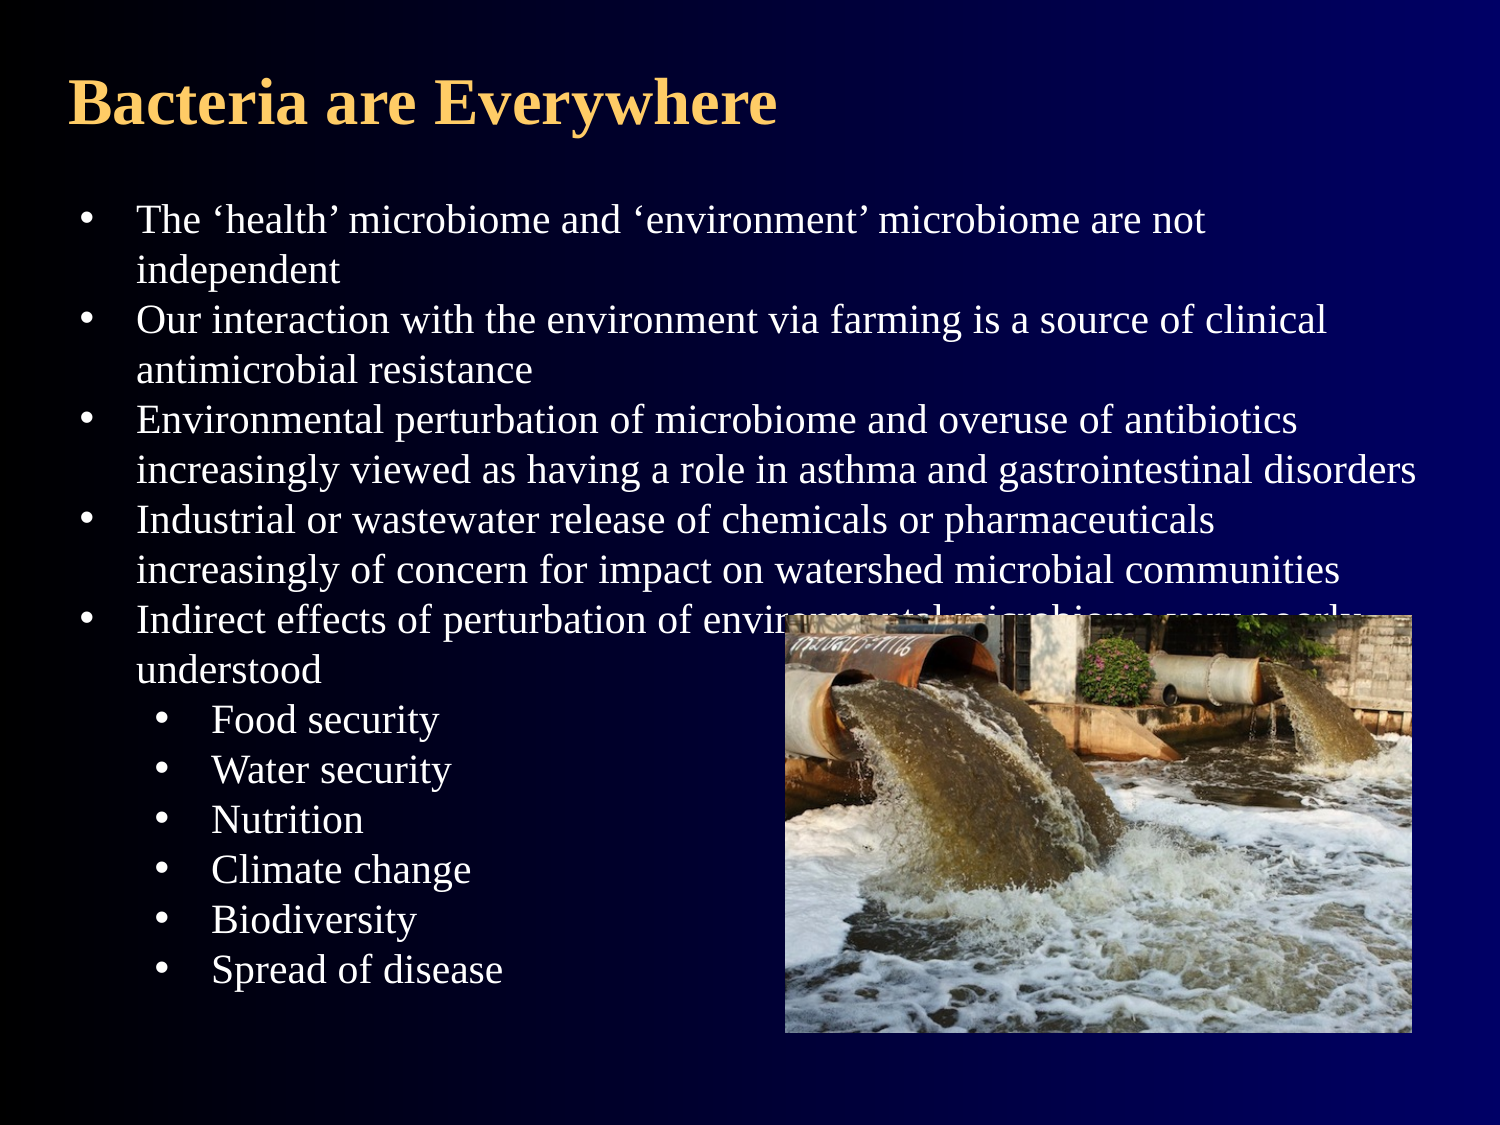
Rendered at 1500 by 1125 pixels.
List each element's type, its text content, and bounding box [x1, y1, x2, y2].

title Bacteria are Everywhere [52, 0, 1459, 225]
picture [785, 615, 1412, 1034]
text_box The ‘health’ microbiome and ‘environment’ microbiome are not independent Our interaction with the environment via farming is a source of clinical antimicrobial resistance Environmental perturbation of microbiome and overuse of antibiotics increasingly viewed as having a role in asthma and gastrointestinal disorders Industrial or wastewater release of chemicals or pharmaceuticals increasingly of concern for impact on watershed microbial communities Indirect effects of perturbation of environmental microbiome very poorly understood Food security Water security Nutrition Climate change Biodiversity Spread of disease [64, 184, 1436, 1000]
